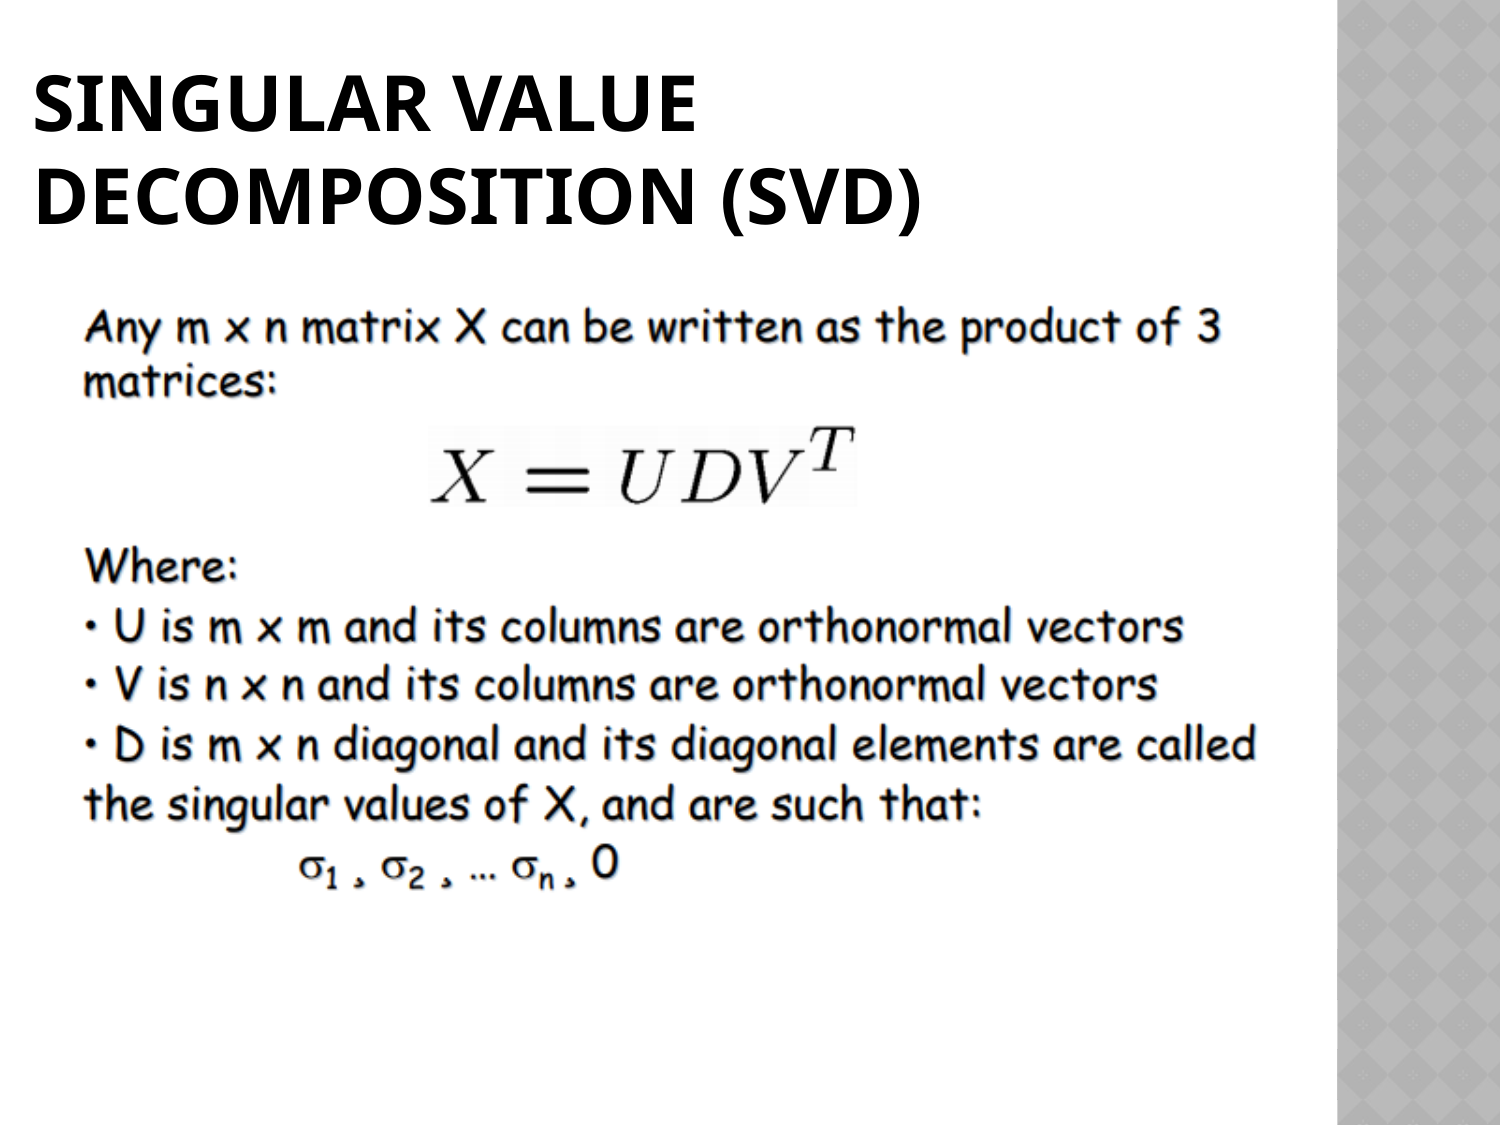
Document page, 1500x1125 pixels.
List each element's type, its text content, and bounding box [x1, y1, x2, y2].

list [76, 299, 1288, 922]
title Singular Value Decomposition (SVD) [24, 52, 1300, 240]
